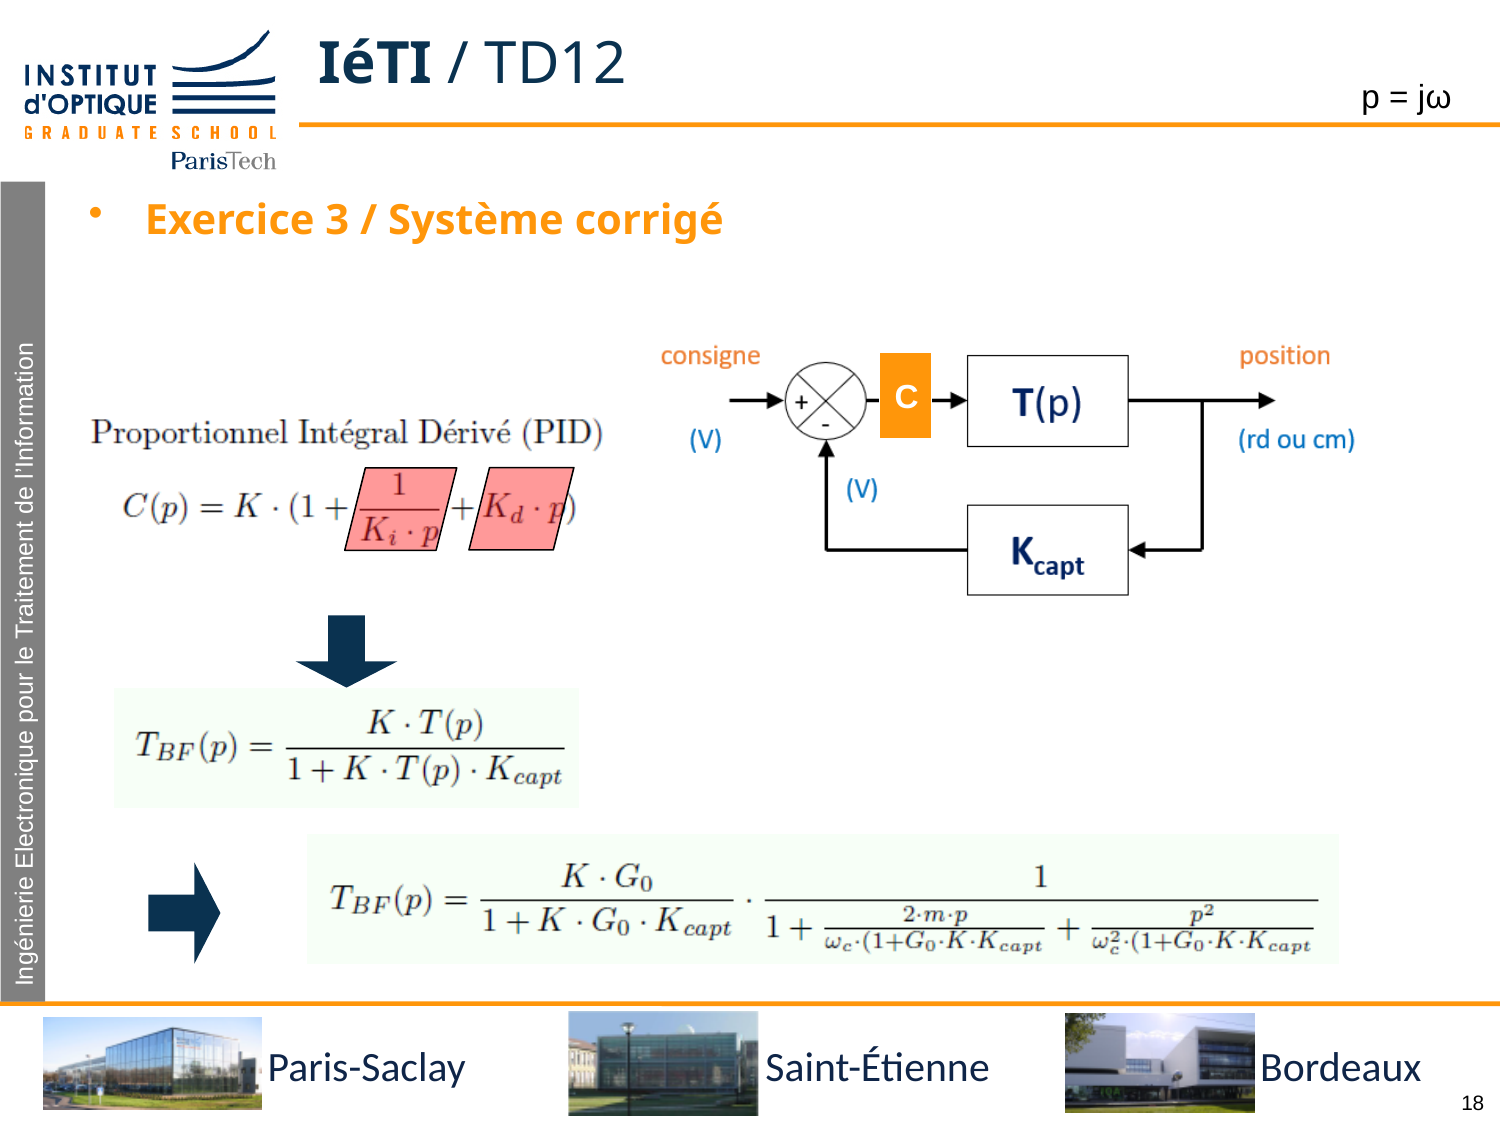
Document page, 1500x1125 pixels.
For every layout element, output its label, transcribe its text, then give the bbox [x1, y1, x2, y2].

text_box Ingénierie Electronique pour le Traitement de l’Information [0, 181, 46, 1002]
picture [89, 407, 604, 563]
picture [646, 323, 1375, 605]
title IéTI / TD12 [303, 4, 1500, 117]
picture [0, 7, 299, 191]
picture [307, 833, 1339, 964]
picture [114, 688, 579, 808]
picture [43, 1017, 262, 1110]
picture [1065, 1013, 1255, 1113]
text_box [148, 862, 221, 964]
list Exercice 3 / Système corrigé [73, 185, 1424, 256]
text_box [295, 615, 398, 686]
picture [568, 1011, 759, 1116]
text_box p = jω [1346, 67, 1500, 123]
